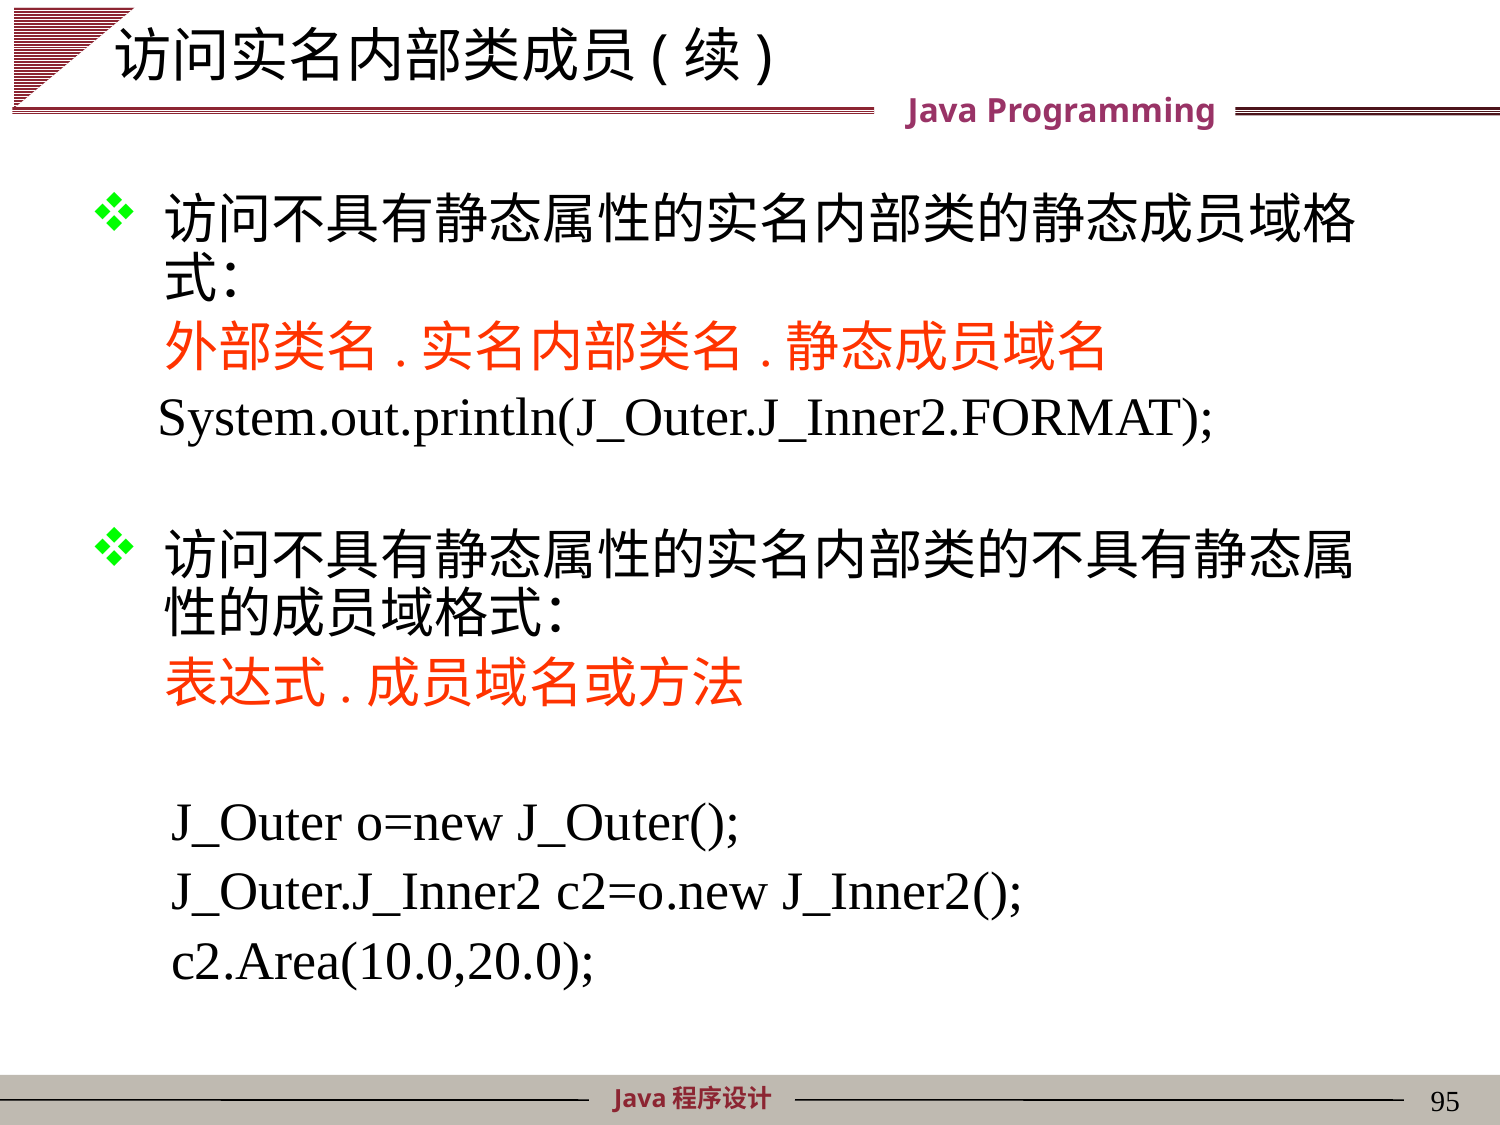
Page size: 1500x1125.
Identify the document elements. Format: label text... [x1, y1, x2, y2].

title 访问实名内部类成员(续) [98, 10, 1449, 97]
list 访问不具有静态属性的实名内部类的静态成员域格式： 外部类名.实名内部类名.静态成员域名 System.out.println(J_Outer.J_Inner2.FORMAT); 访问不具有静态属性的实名内部类的不具有静态属性的成员域格式： 表达式.成员域名或方法 J_Outer o=new J_Outer(); J_Outer.J_Inner2 c2=o.new J_Inner2(); c2.Area(10.0,20.0); [75, 184, 1425, 1006]
